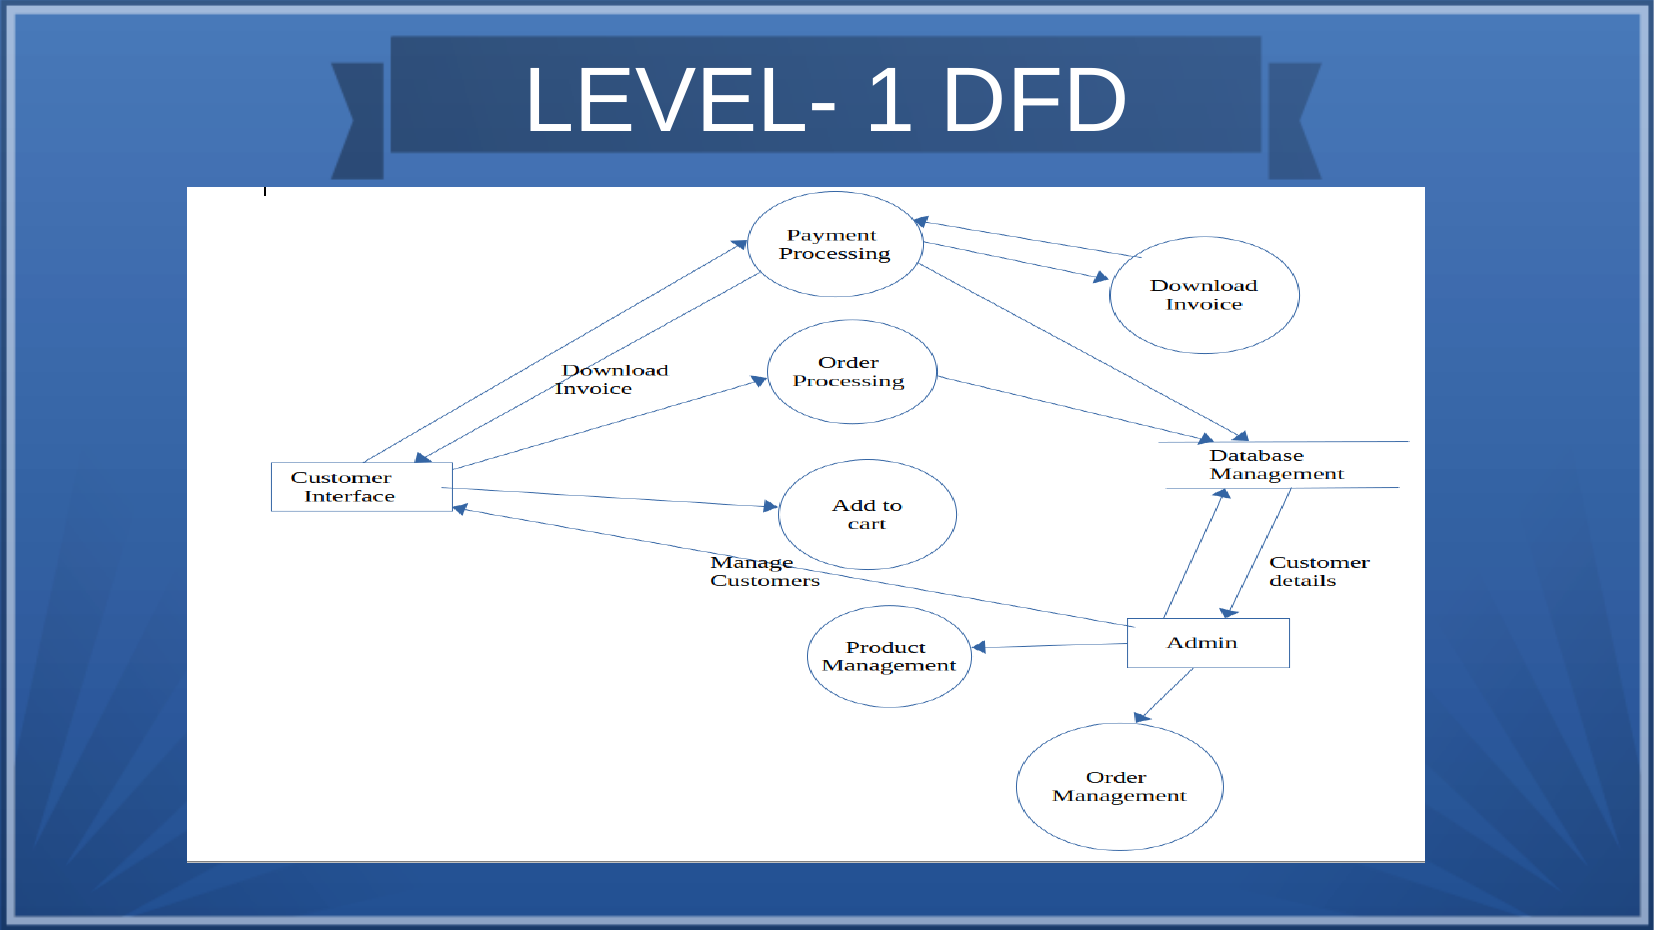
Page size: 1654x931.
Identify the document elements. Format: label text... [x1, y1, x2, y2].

picture [0, 0, 1654, 930]
title LEVEL- 1 DFD [389, 35, 1264, 154]
